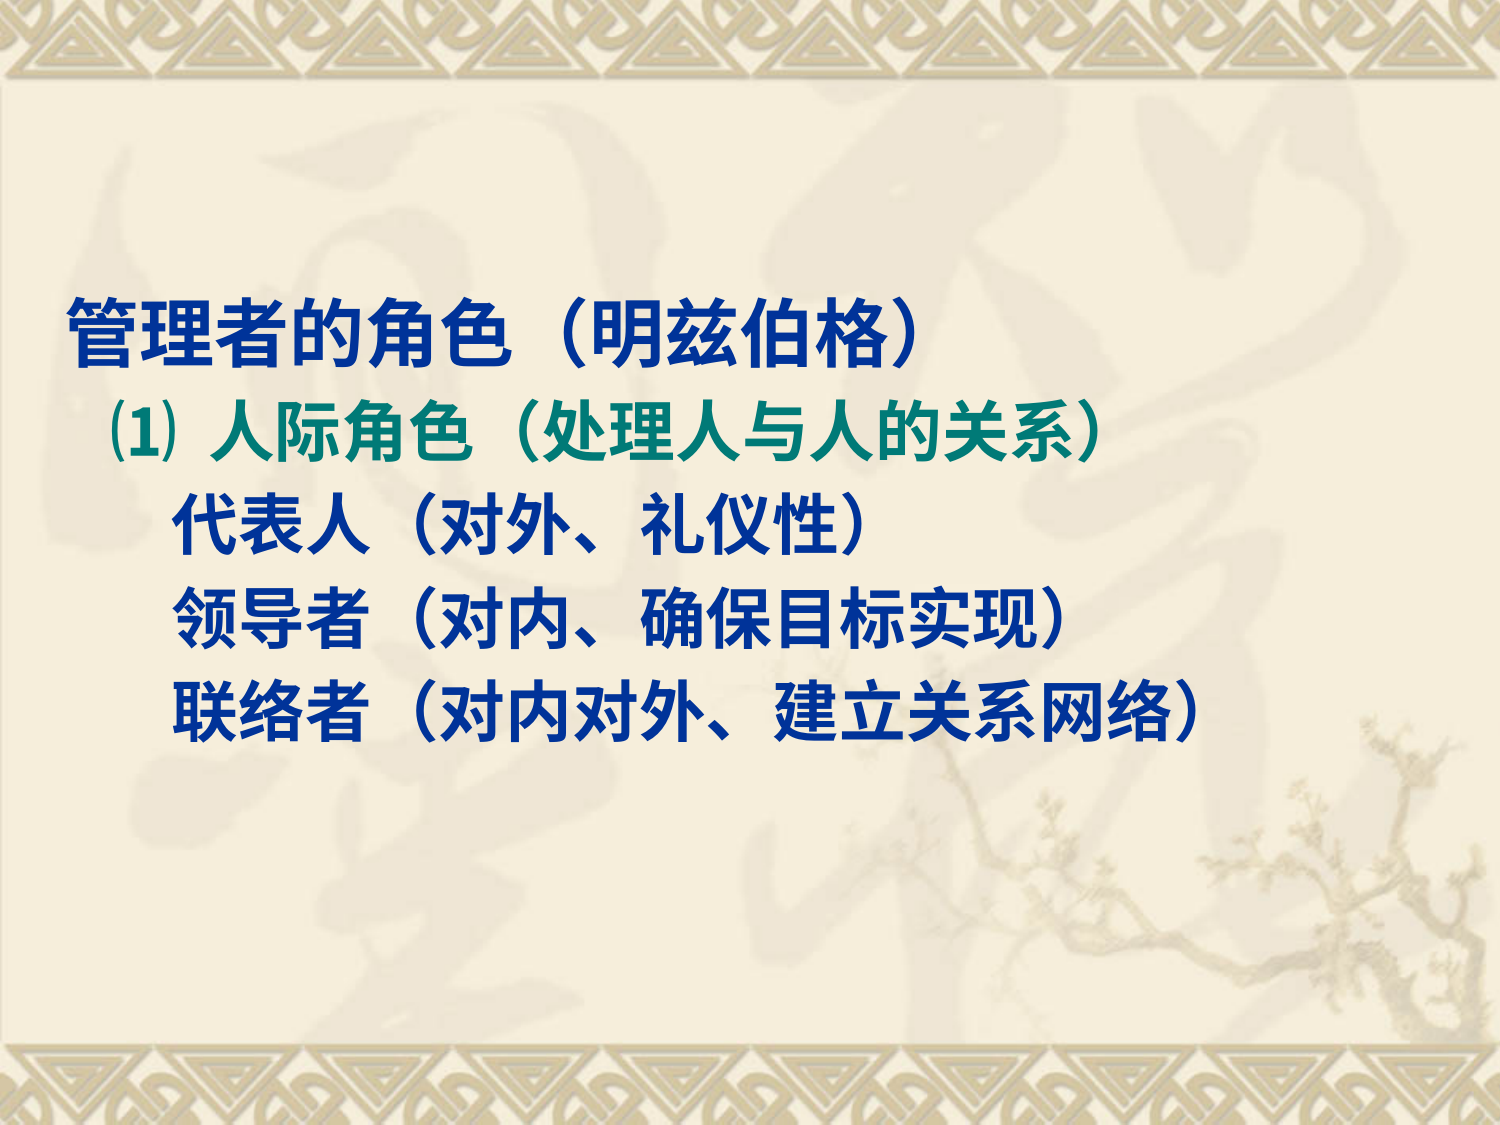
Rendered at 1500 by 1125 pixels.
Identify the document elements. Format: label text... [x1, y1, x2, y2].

picture [0, 0, 1500, 1125]
list 管理者的角色（明兹伯格） ⑴ 人际角色（处理人与人的关系） 代表人（对外、礼仪性） 领导者（对内、确保目标实现） 联络者（对内对外、建立关系网络） [49, 278, 1451, 1001]
